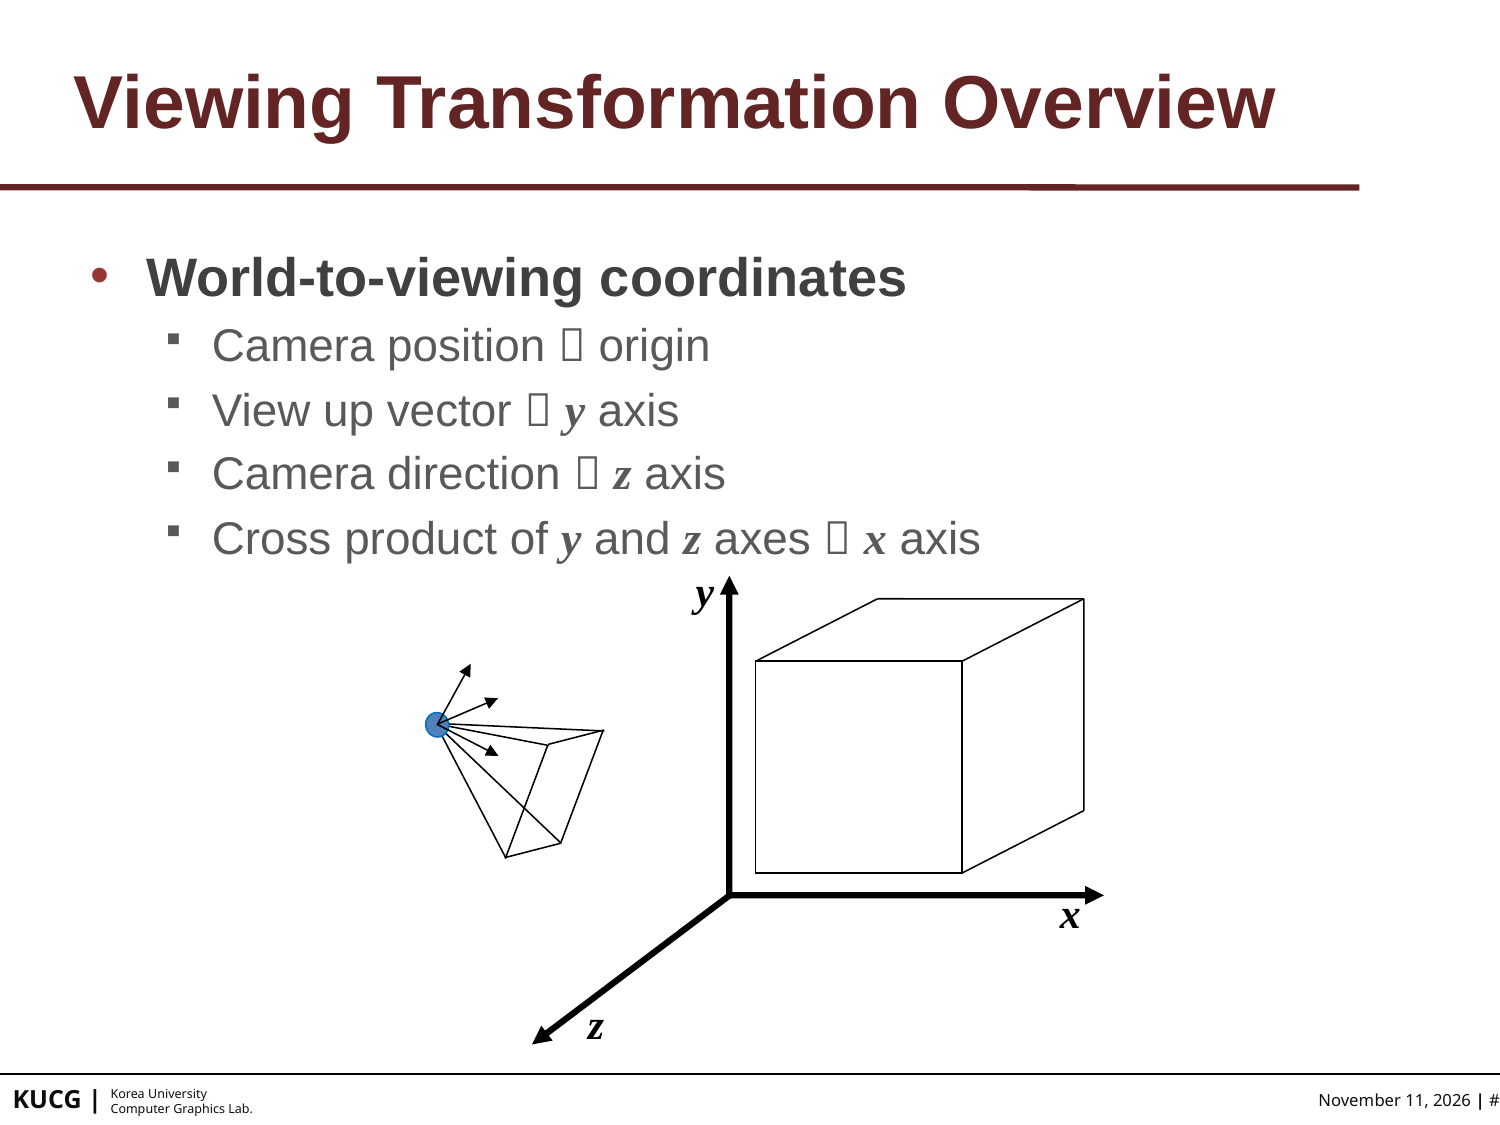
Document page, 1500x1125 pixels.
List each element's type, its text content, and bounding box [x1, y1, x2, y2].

title Viewing Transformation Overview [44, 33, 1395, 164]
list World-to-viewing coordinates Camera position  origin View up vector  y axis Camera direction  z axis Cross product of y and z axes  x axis [75, 234, 1425, 1032]
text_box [425, 557, 1117, 1055]
